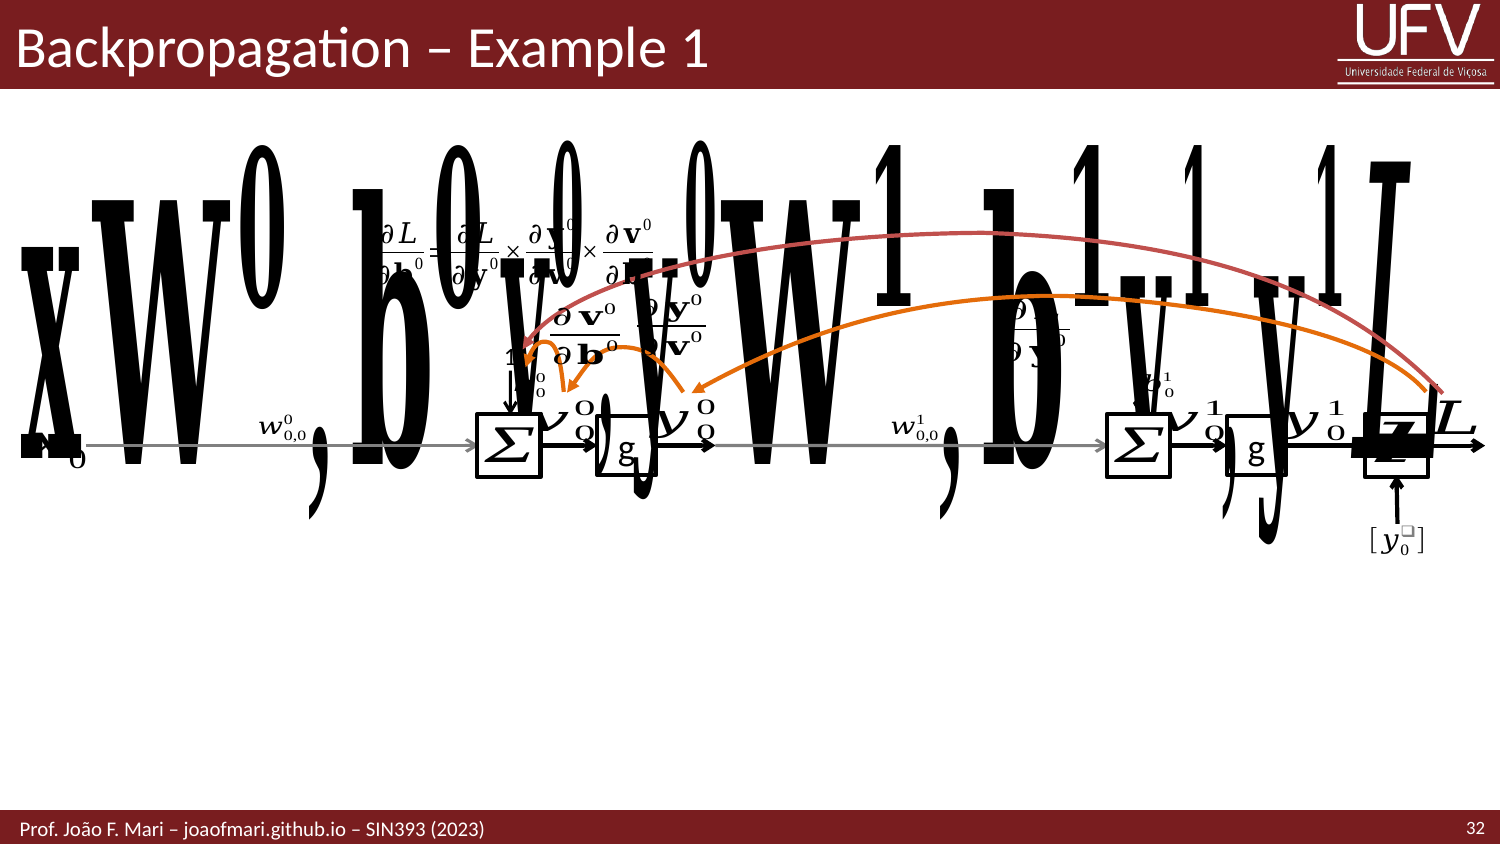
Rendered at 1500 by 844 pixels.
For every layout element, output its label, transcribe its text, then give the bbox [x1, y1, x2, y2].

title Backpropagation – Example 1 [0, 0, 1500, 89]
text_box [800, 293, 1342, 339]
slide_number 32 [1328, 811, 1500, 844]
text_box [523, 230, 1384, 339]
footer Prof. João F. Mari – joaofmari.github.io – SIN393 (2023) [0, 812, 1034, 844]
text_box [26, 340, 1427, 560]
text_box [1431, 378, 1445, 396]
